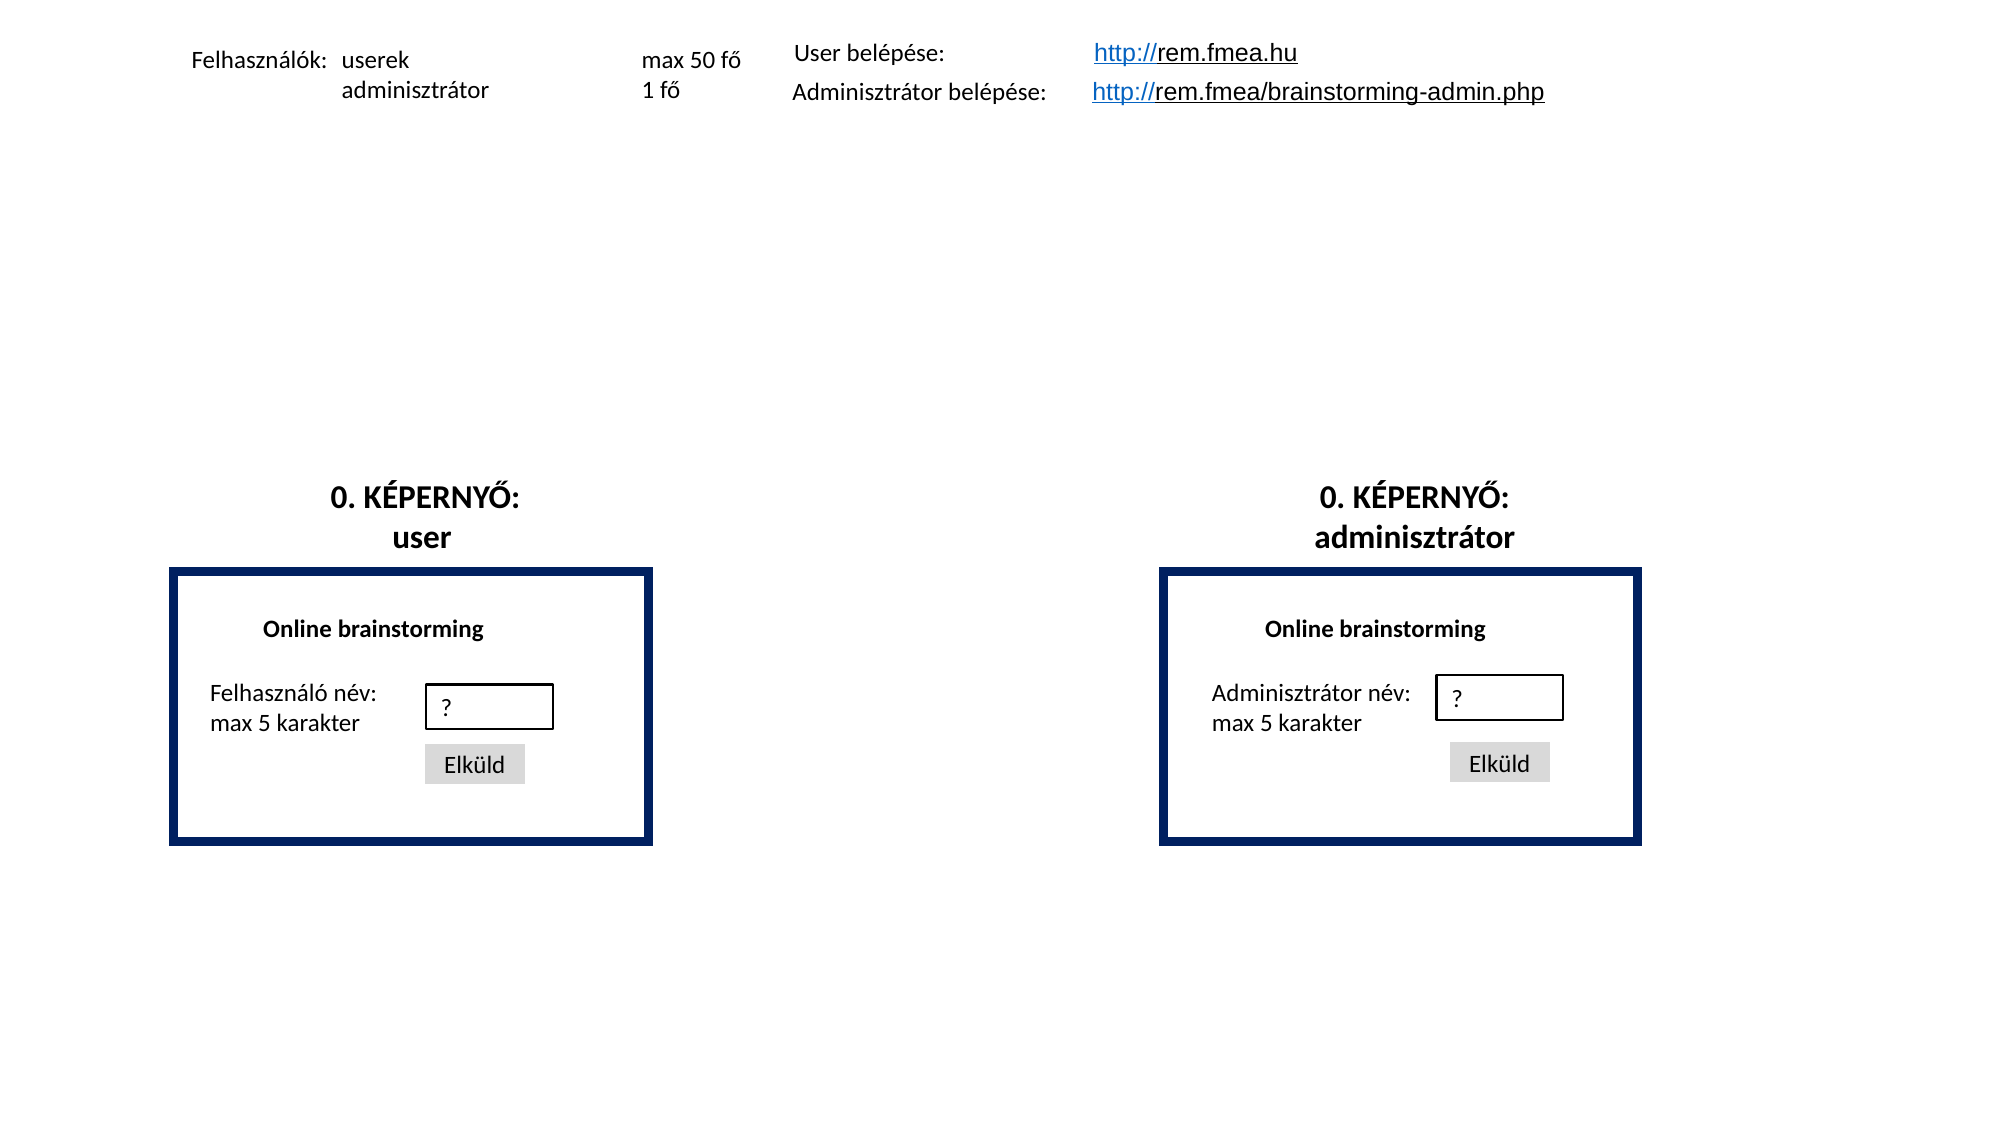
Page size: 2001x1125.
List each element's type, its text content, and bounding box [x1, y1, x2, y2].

text_box [1162, 571, 1639, 843]
text_box [173, 571, 649, 843]
text_box 0. KÉPERNYŐ: adminisztrátor [1299, 468, 1531, 563]
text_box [194, 605, 553, 783]
text_box 0. KÉPERNYŐ: user [315, 468, 536, 563]
text_box Adminisztrátor belépése: http://rem.fmea/brainstorming-admin.php [777, 68, 1568, 114]
text_box User belépése: http://rem.fmea.hu [779, 28, 1320, 74]
text_box Felhasználók: userek max 50 fő adminisztrátor 1 fő [176, 36, 757, 111]
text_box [1196, 605, 1564, 782]
